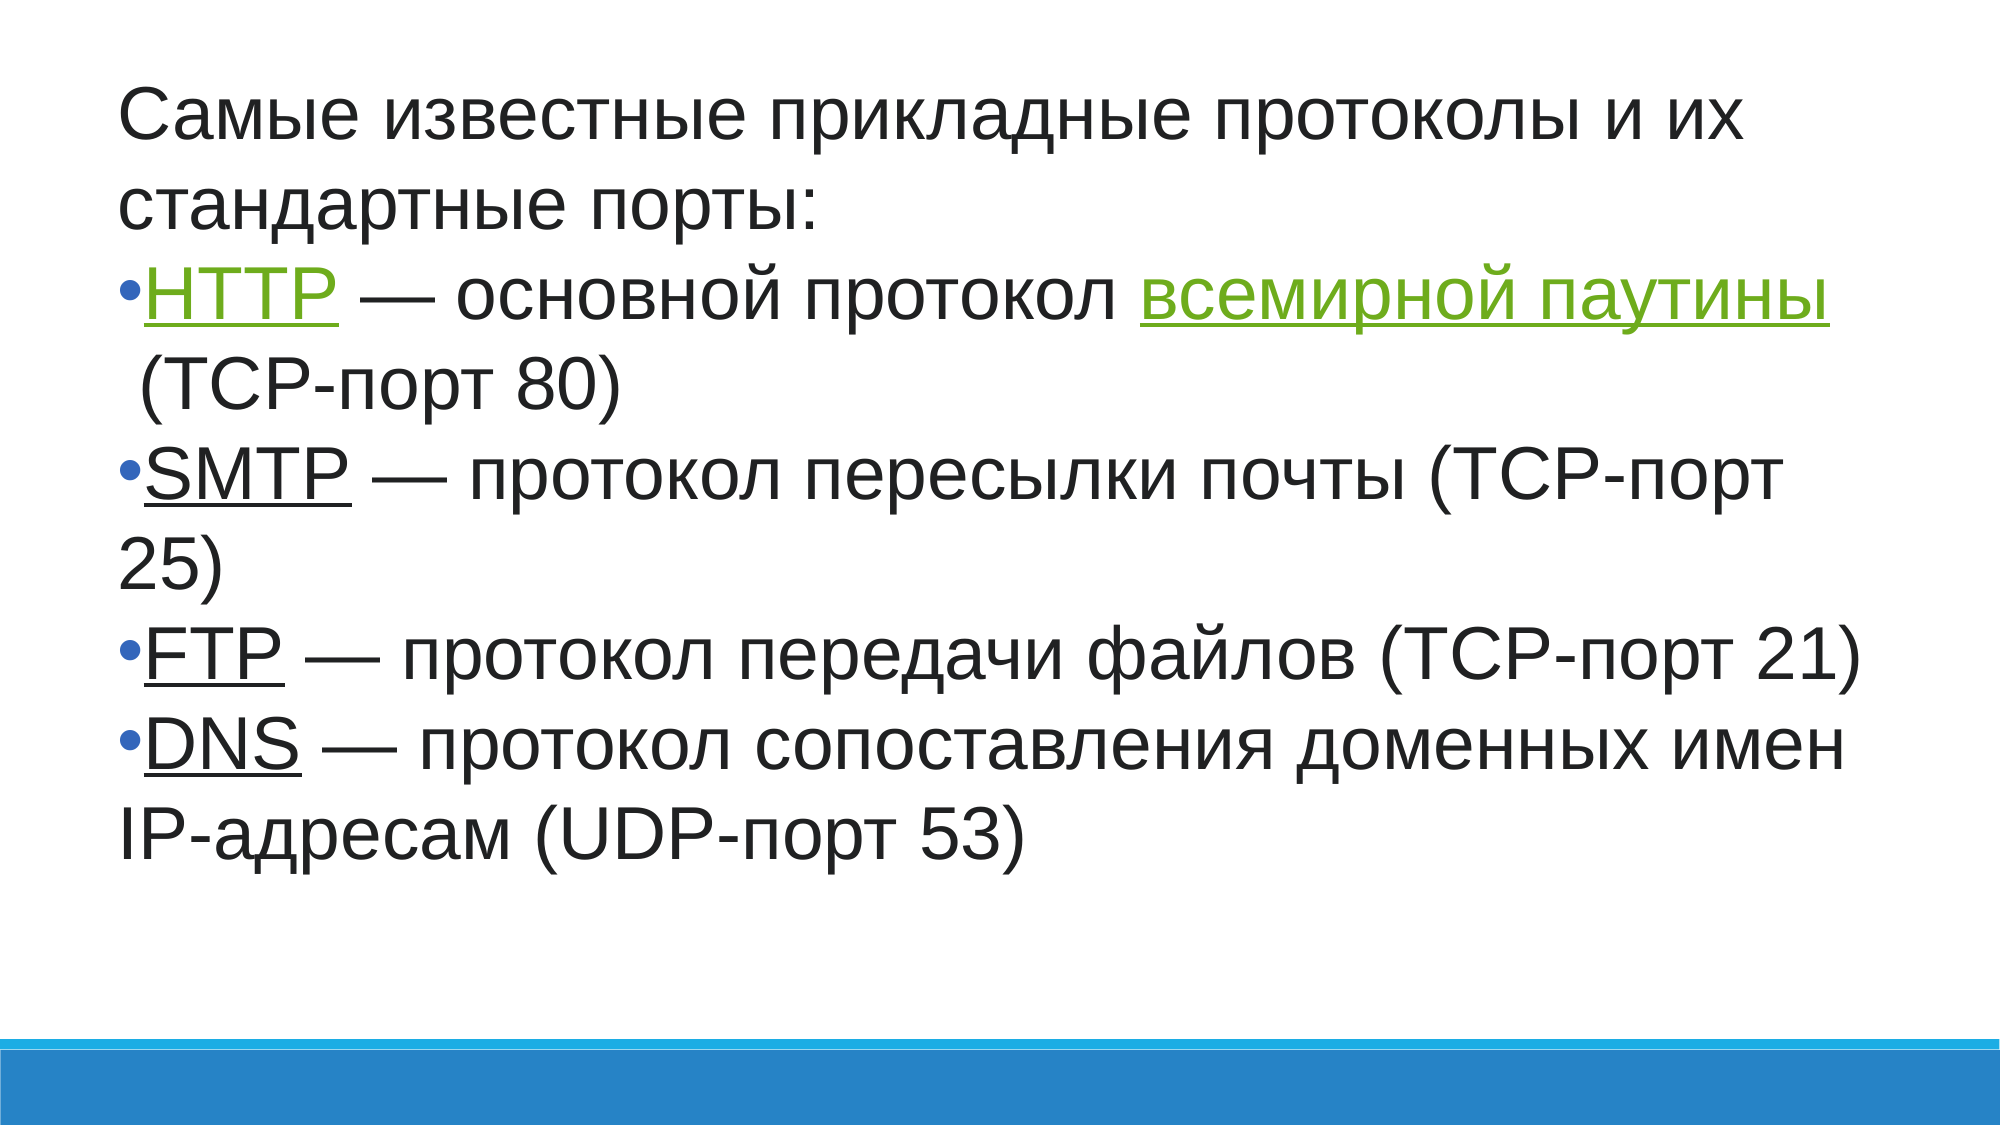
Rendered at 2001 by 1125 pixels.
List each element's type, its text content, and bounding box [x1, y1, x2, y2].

text_box Самые известные прикладные протоколы и их стандартные порты: HTTP — основной протокол всемирной паутины (TCP-порт 80) SMTP — протокол пересылки почты (TCP-порт 25) FTP — протокол передачи файлов (TCP-порт 21) DNS — протокол сопоставления доменных имен IP-адресам (UDP-порт 53) [102, 56, 1922, 882]
